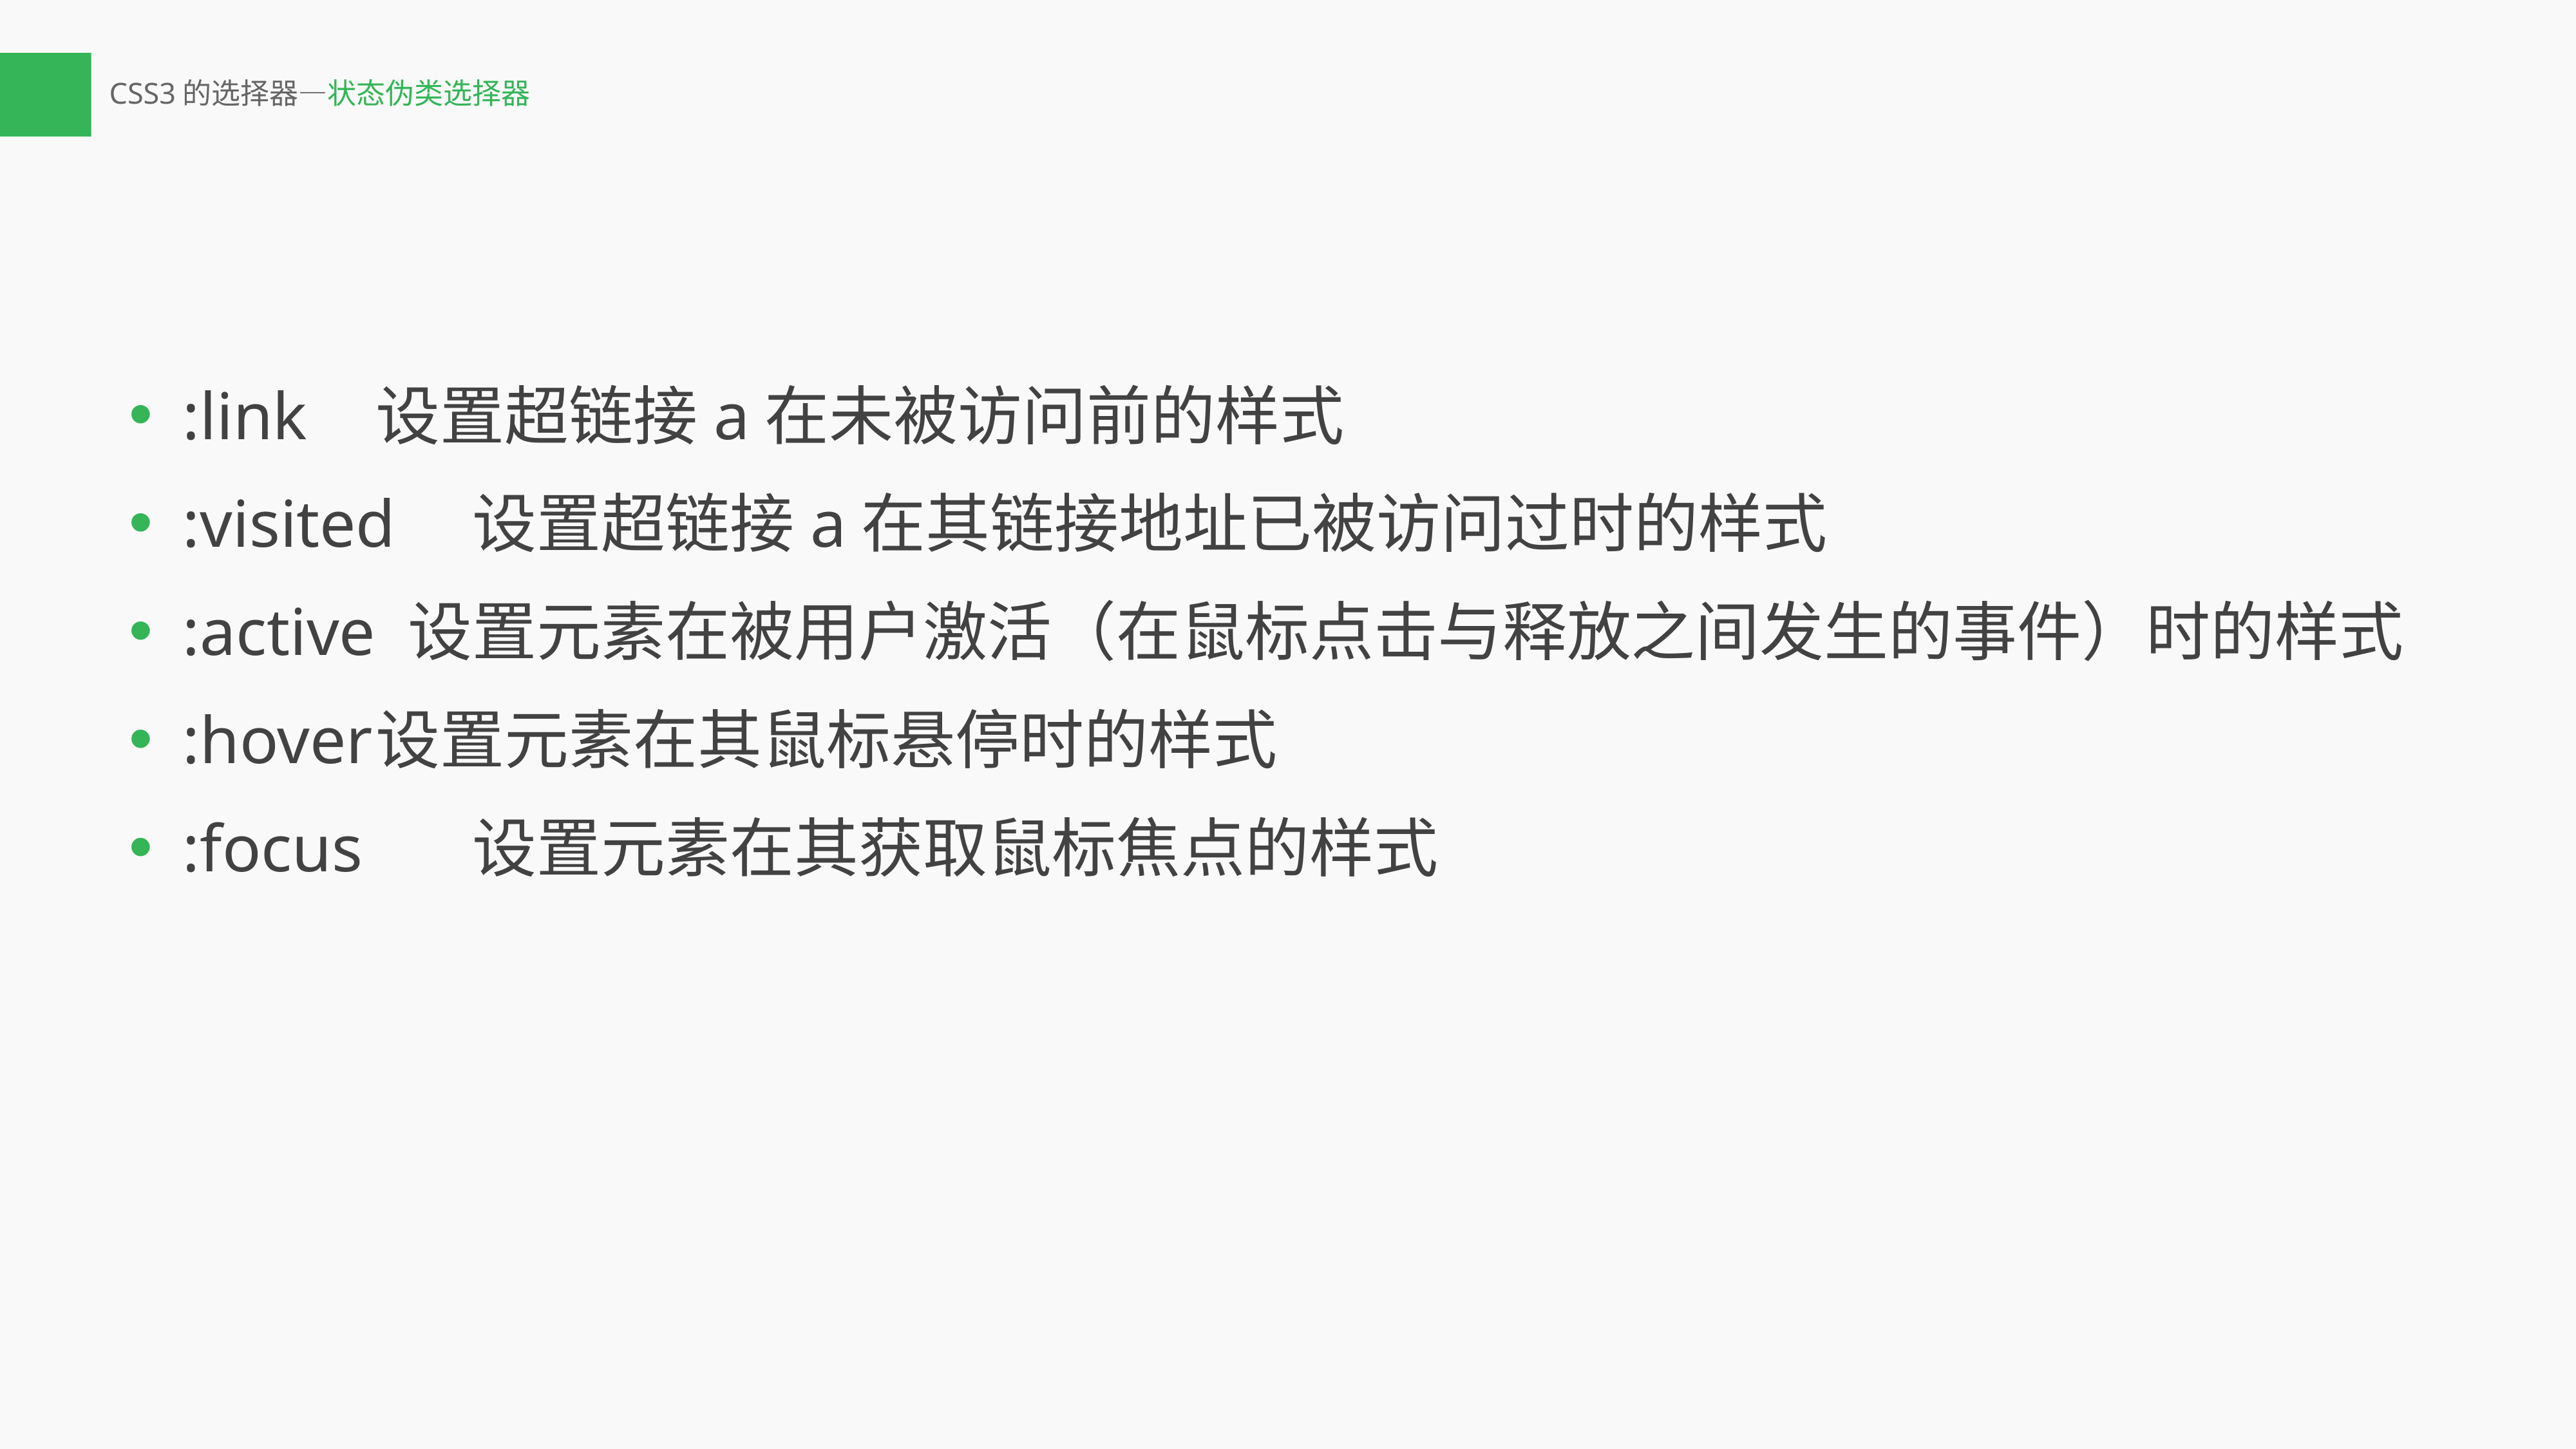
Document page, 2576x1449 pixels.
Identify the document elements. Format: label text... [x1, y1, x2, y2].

title CSS3的选择器—状态伪类选择器 [108, 44, 2540, 144]
picture [0, 53, 91, 137]
list :link 设置超链接a在未被访问前的样式 :visited 设置超链接a在其链接地址已被访问过时的样式 :active 设置元素在被用户激活（在鼠标点击与释放之间发生的事件）时的样式 :hover 设置元素在其鼠标悬停时的样式 :focus 设置元素在其获取鼠标焦点的样式 [108, 343, 2514, 1365]
